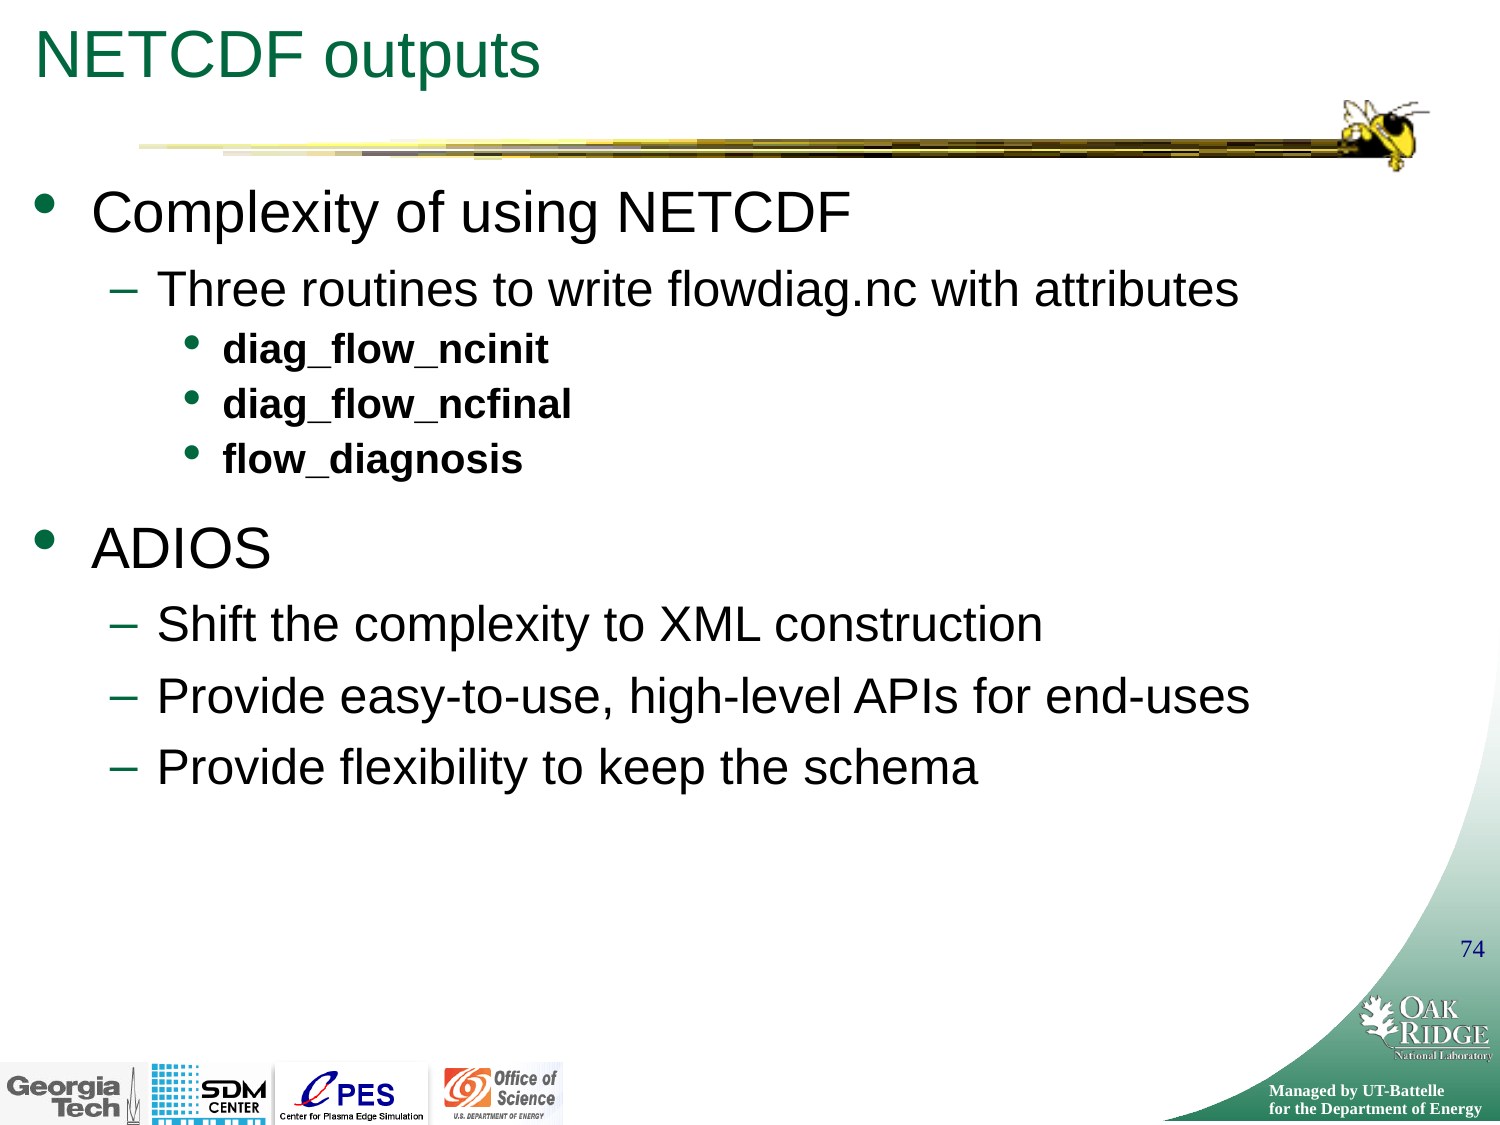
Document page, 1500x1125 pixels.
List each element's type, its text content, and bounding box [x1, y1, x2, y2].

list Complexity of using NETCDF Three routines to write flowdiag.nc with attributes diag_flow_ncinit diag_flow_ncfinal flow_diagnosis ADIOS Shift the complexity to XML construction Provide easy-to-use, high-level APIs for end-uses Provide flexibility to keep the schema [19, 174, 1370, 1013]
picture [150, 1062, 271, 1125]
picture [437, 1062, 563, 1125]
title NETCDF outputs [19, 1, 1460, 113]
picture [275, 1062, 428, 1125]
picture [1350, 987, 1500, 1066]
picture [0, 1062, 149, 1125]
picture [112, 113, 1433, 175]
